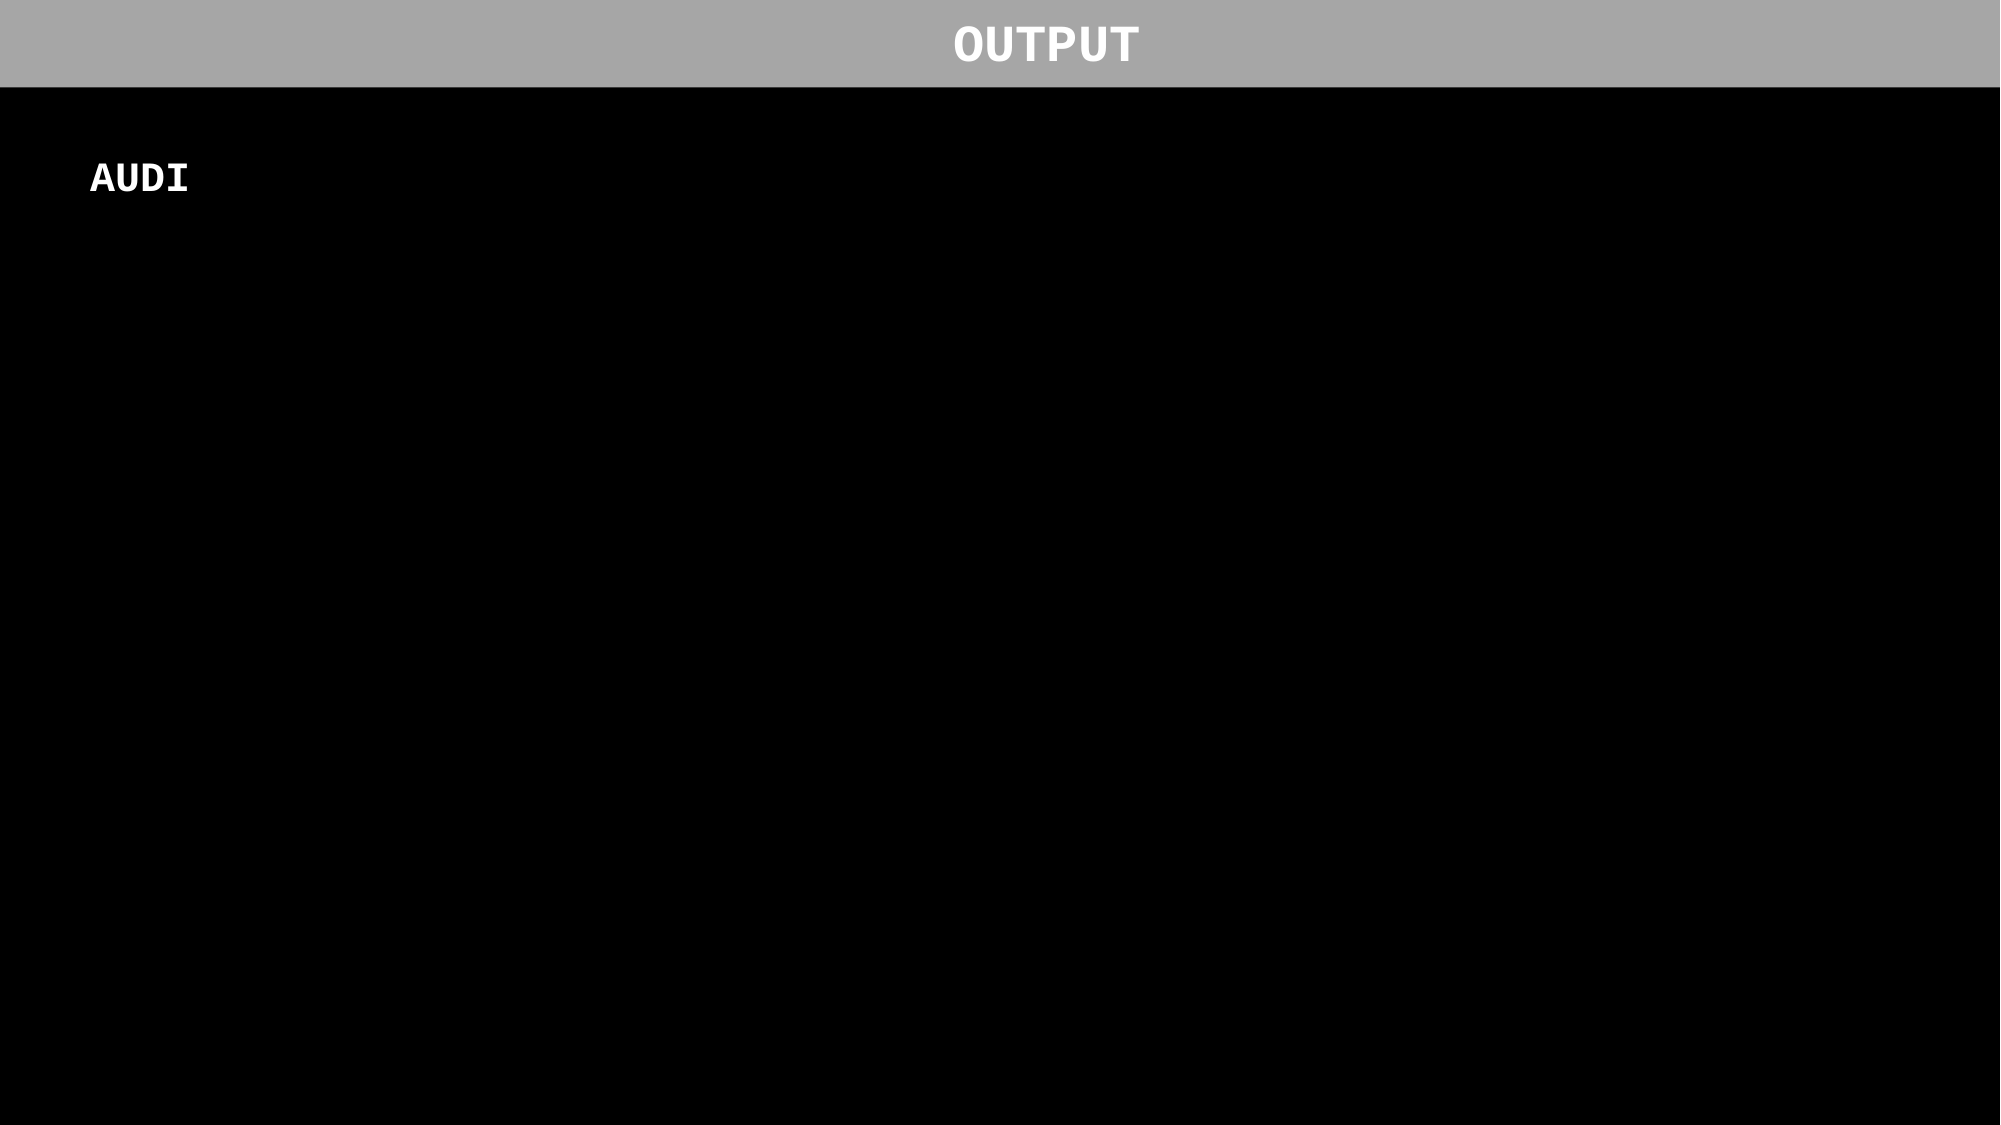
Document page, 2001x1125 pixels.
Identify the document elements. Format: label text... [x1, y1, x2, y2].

text_box AUDI [0, 88, 2000, 1125]
text_box OUTPUT [0, 0, 2000, 88]
